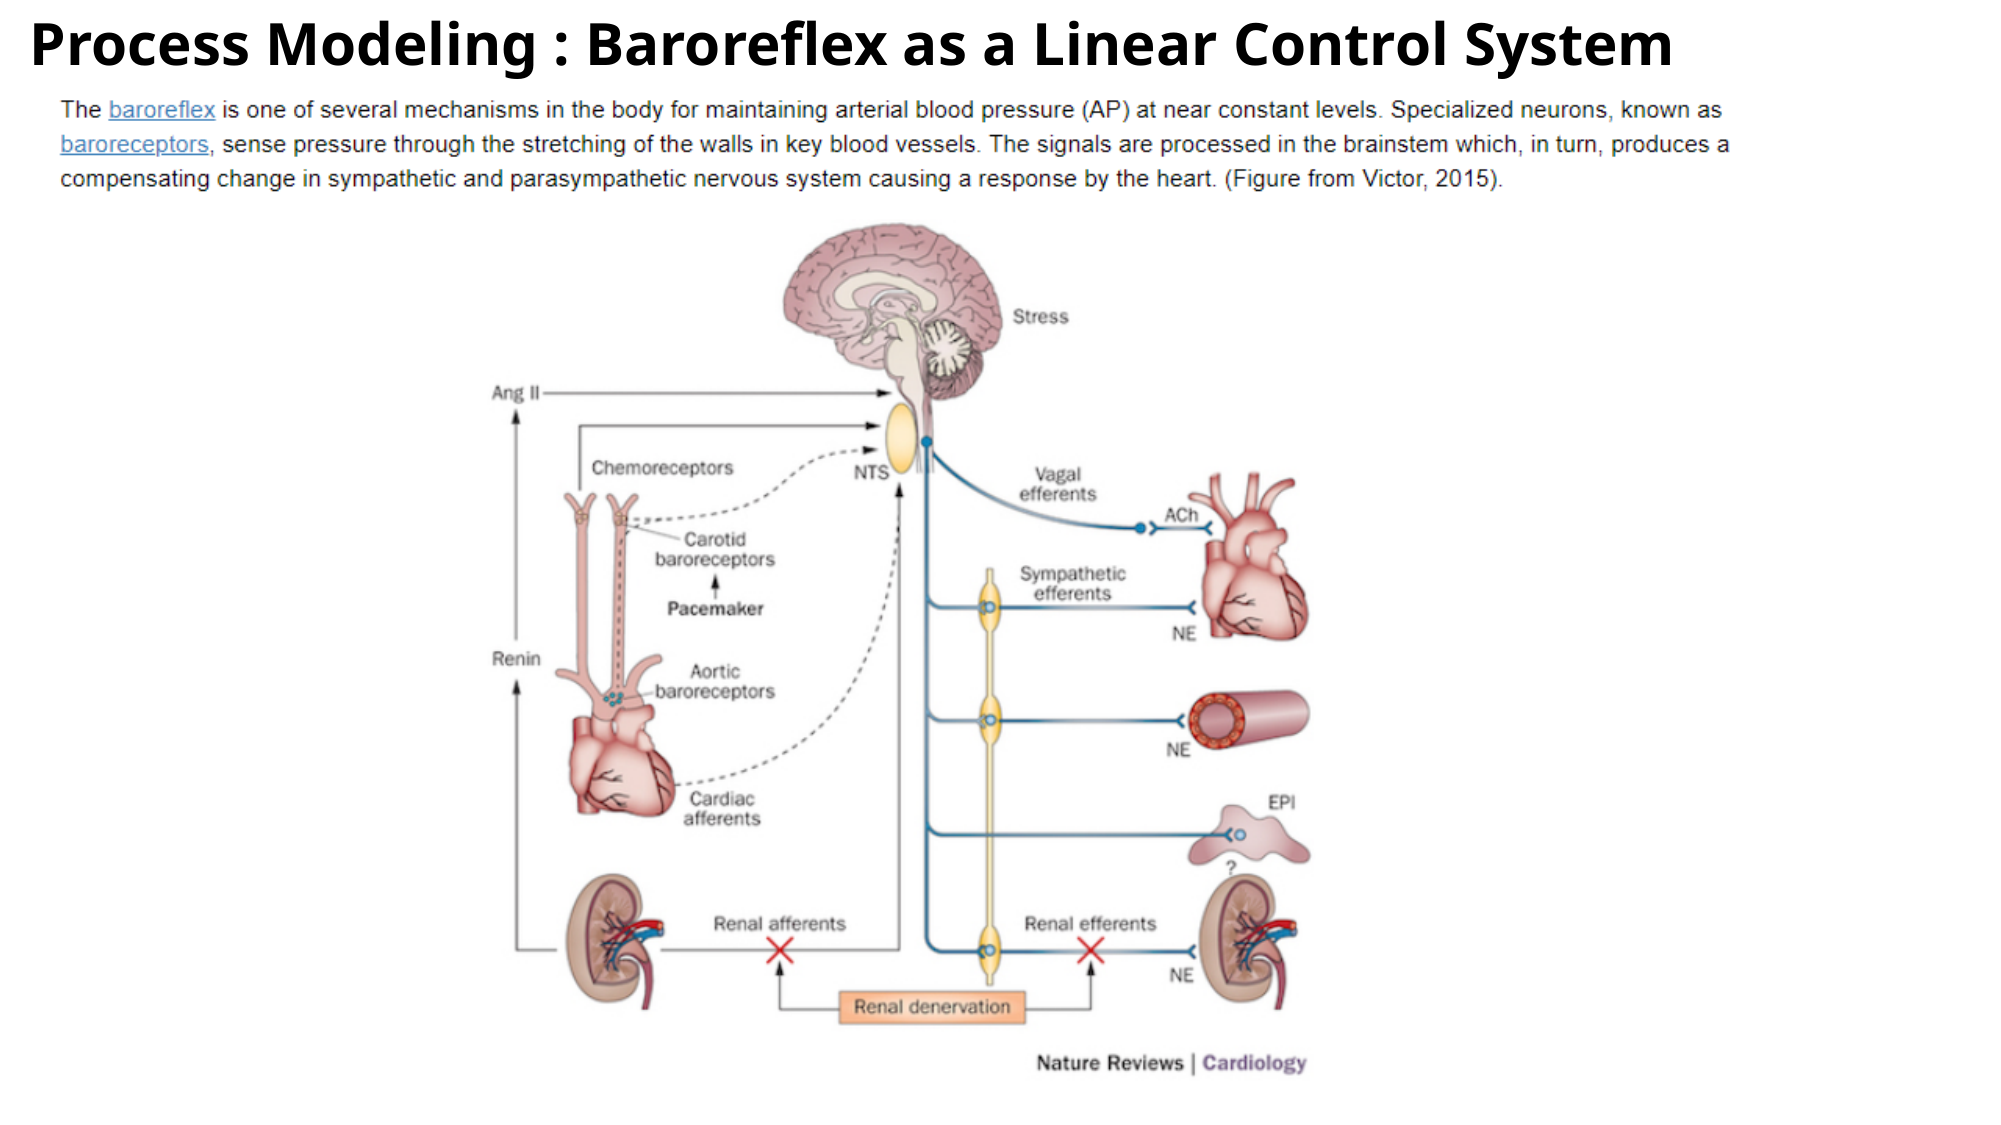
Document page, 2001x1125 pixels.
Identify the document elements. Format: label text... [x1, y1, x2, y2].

picture [46, 85, 1761, 1093]
text_box Process Modeling : Baroreflex as a Linear Control System [0, 0, 1904, 374]
